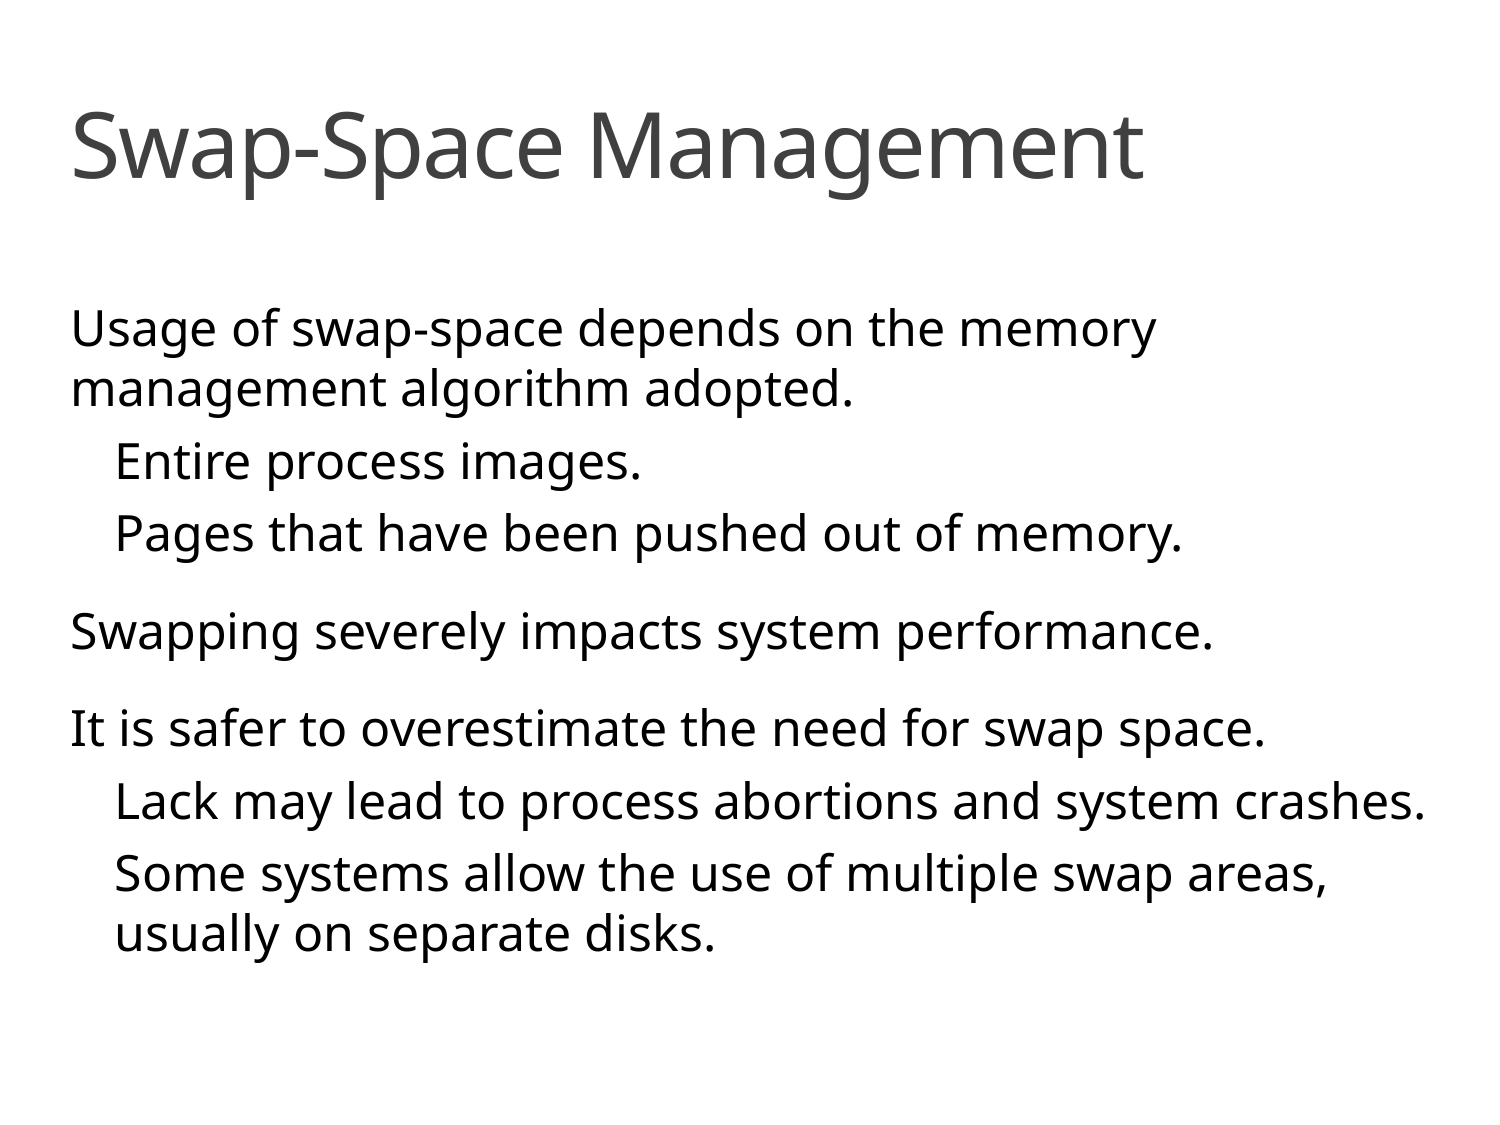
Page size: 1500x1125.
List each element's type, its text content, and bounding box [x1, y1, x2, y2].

title Swap-Space Management [70, 101, 1430, 297]
list Usage of swap-space depends on the memory management algorithm adopted. Entire process images. Pages that have been pushed out of memory. Swapping severely impacts system performance. It is safer to overestimate the need for swap space. Lack may lead to process abortions and system crashes. Some systems allow the use of multiple swap areas, usually on separate disks. [70, 297, 1430, 1065]
